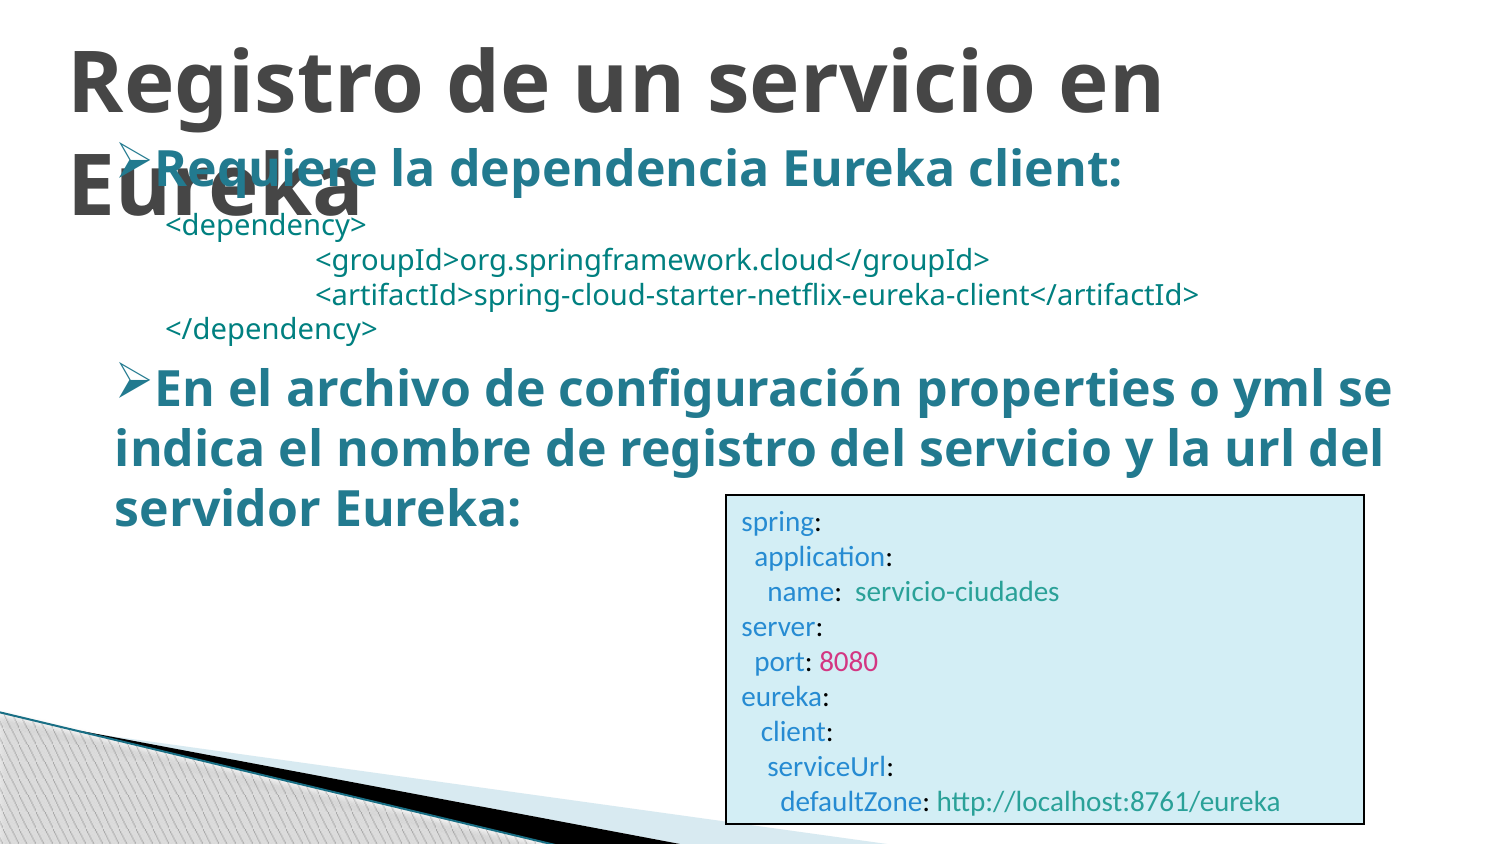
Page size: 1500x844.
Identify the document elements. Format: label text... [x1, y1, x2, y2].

text_box Registro de un servicio en Eureka [53, 20, 1483, 154]
text_box Requiere la dependencia Eureka client: En el archivo de configuración properties o yml se indica el nombre de registro del servicio y la url del servidor Eureka: [100, 129, 1424, 319]
text_box spring: application: name: servicio-ciudades server: port: 8080 eureka: client: serviceUrl: defaultZone: http://localhost:8761/eureka [726, 494, 1365, 825]
text_box <dependency> <groupId>org.springframework.cloud</groupId> <artifactId>spring-cloud-starter-netflix-eureka-client</artifactId> </dependency> [0, 198, 1412, 389]
